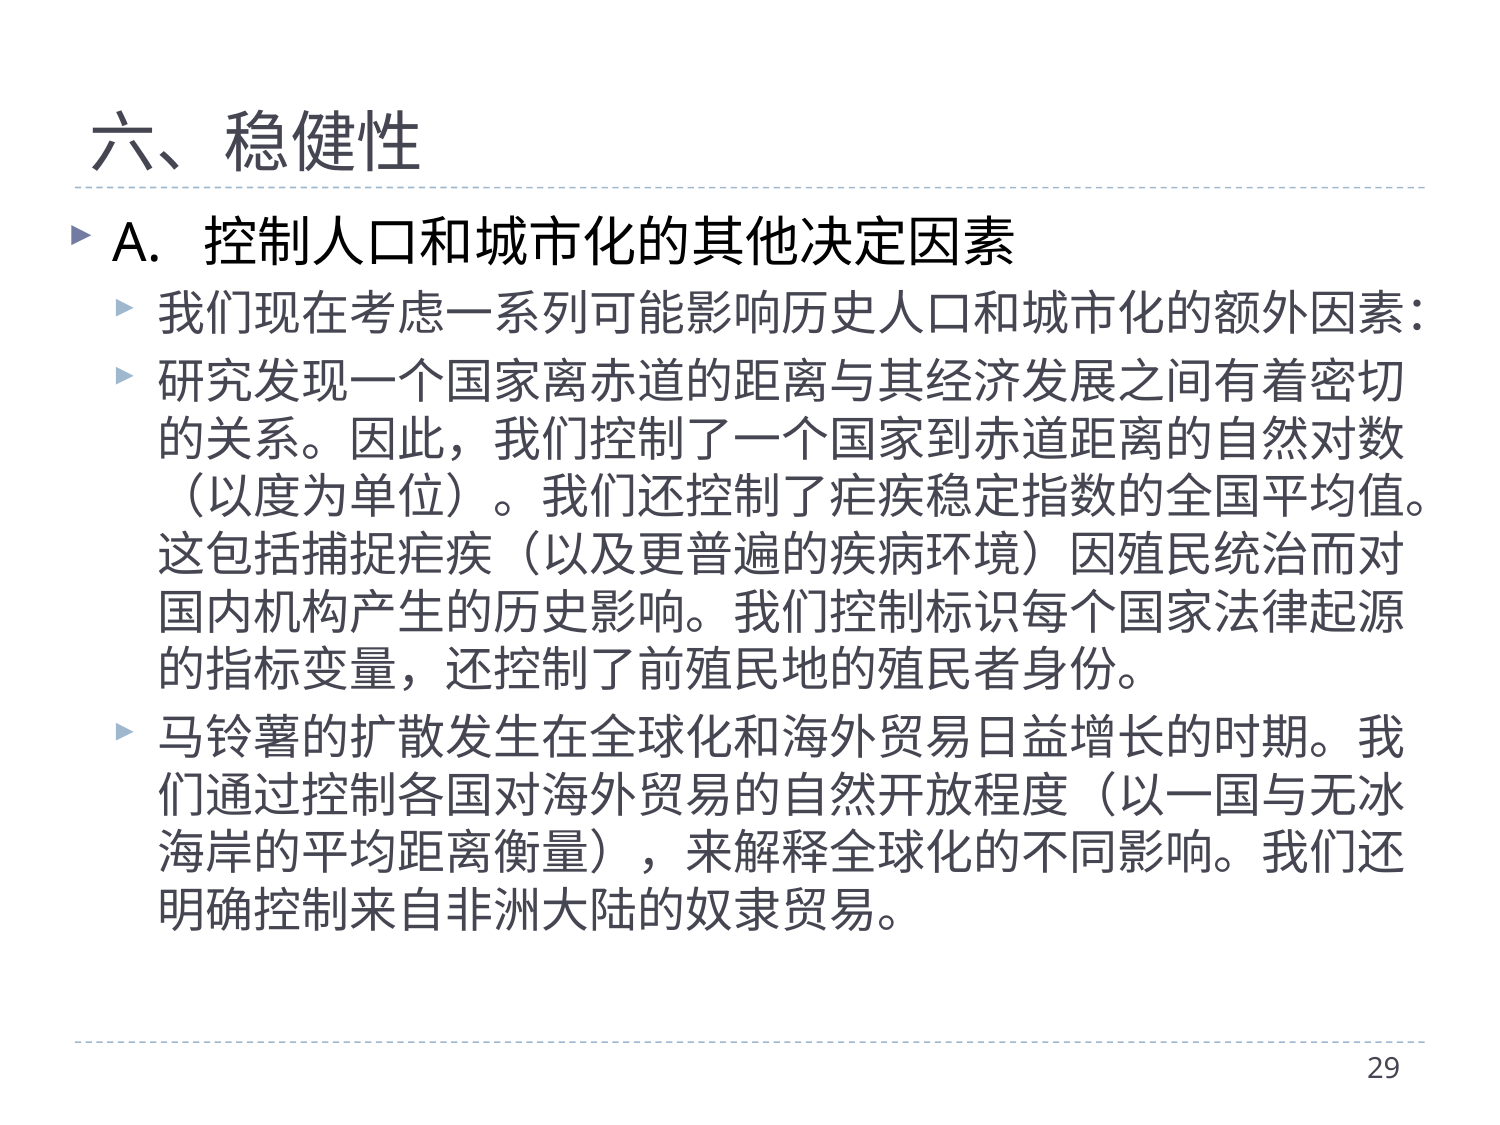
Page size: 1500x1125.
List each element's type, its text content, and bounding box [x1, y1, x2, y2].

list A. 控制人口和城市化的其他决定因素 我们现在考虑一系列可能影响历史人口和城市化的额外因素： 研究发现一个国家离赤道的距离与其经济发展之间有着密切的关系。因此，我们控制了一个国家到赤道距离的自然对数（以度为单位）。我们还控制了疟疾稳定指数的全国平均值。这包括捕捉疟疾（以及更普遍的疾病环境）因殖民统治而对国内机构产生的历史影响。我们控制标识每个国家法律起源的指标变量，还控制了前殖民地的殖民者身份。 马铃薯的扩散发生在全球化和海外贸易日益增长的时期。我们通过控制各国对海外贸易的自然开放程度（以一国与无冰海岸的平均距离衡量），来解释全球化的不同影响。我们还明确控制来自非洲大陆的奴隶贸易。 [53, 200, 1459, 1047]
slide_number 29 [1352, 1042, 1500, 1103]
title 六、稳健性 [75, 24, 1425, 188]
